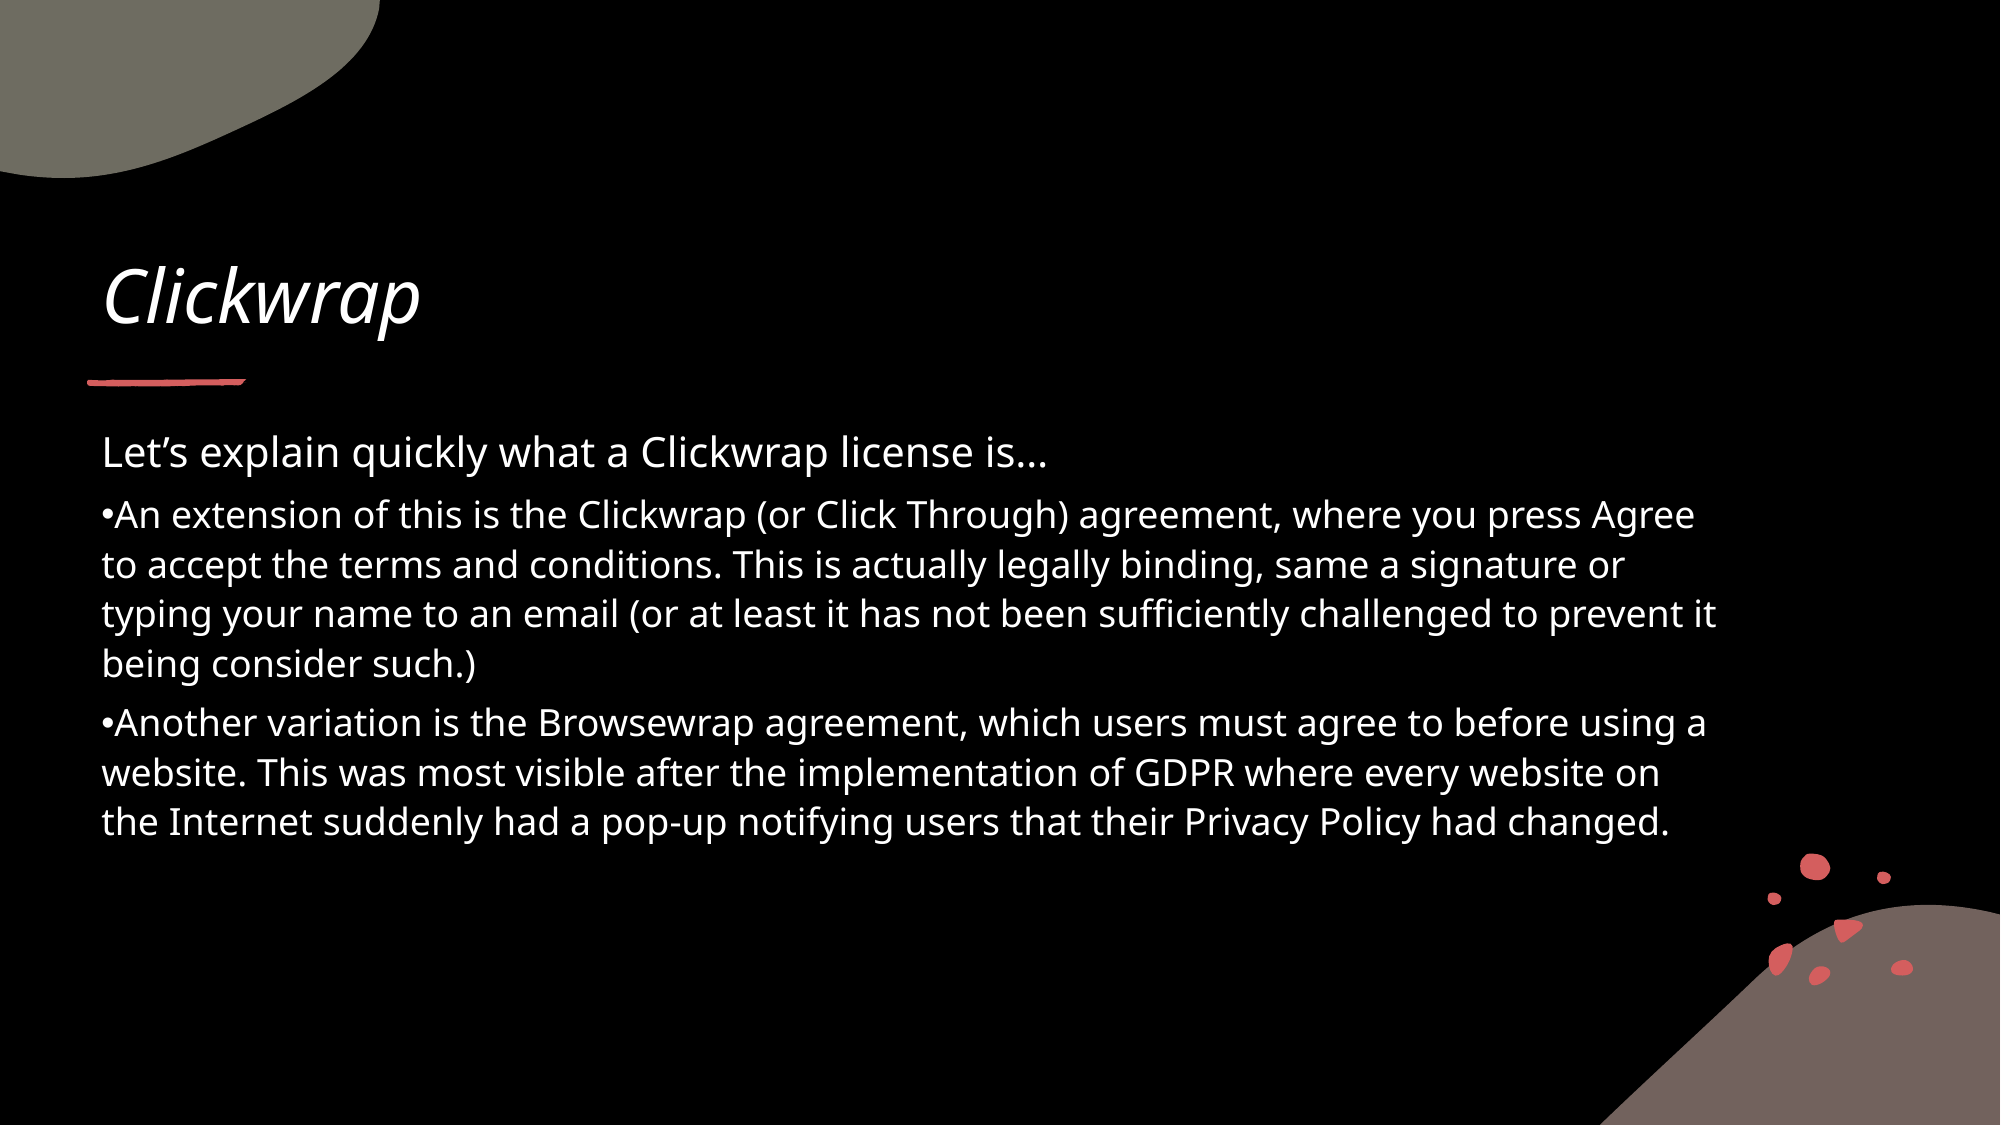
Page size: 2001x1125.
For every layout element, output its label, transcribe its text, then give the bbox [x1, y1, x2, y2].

list Let’s explain quickly what a Clickwrap license is… An extension of this is the Clickwrap (or Click Through) agreement, where you press Agree to accept the terms and conditions. This is actually legally binding, same a signature or typing your name to an email (or at least it has not been sufficiently challenged to prevent it being consider such.) Another variation is the Browsewrap agreement, which users must agree to before using a website. This was most visible after the implementation of GDPR where every website on the Internet suddenly had a pop-up notifying users that their Privacy Policy had changed. [86, 413, 1740, 996]
title Clickwrap [86, 129, 1740, 347]
